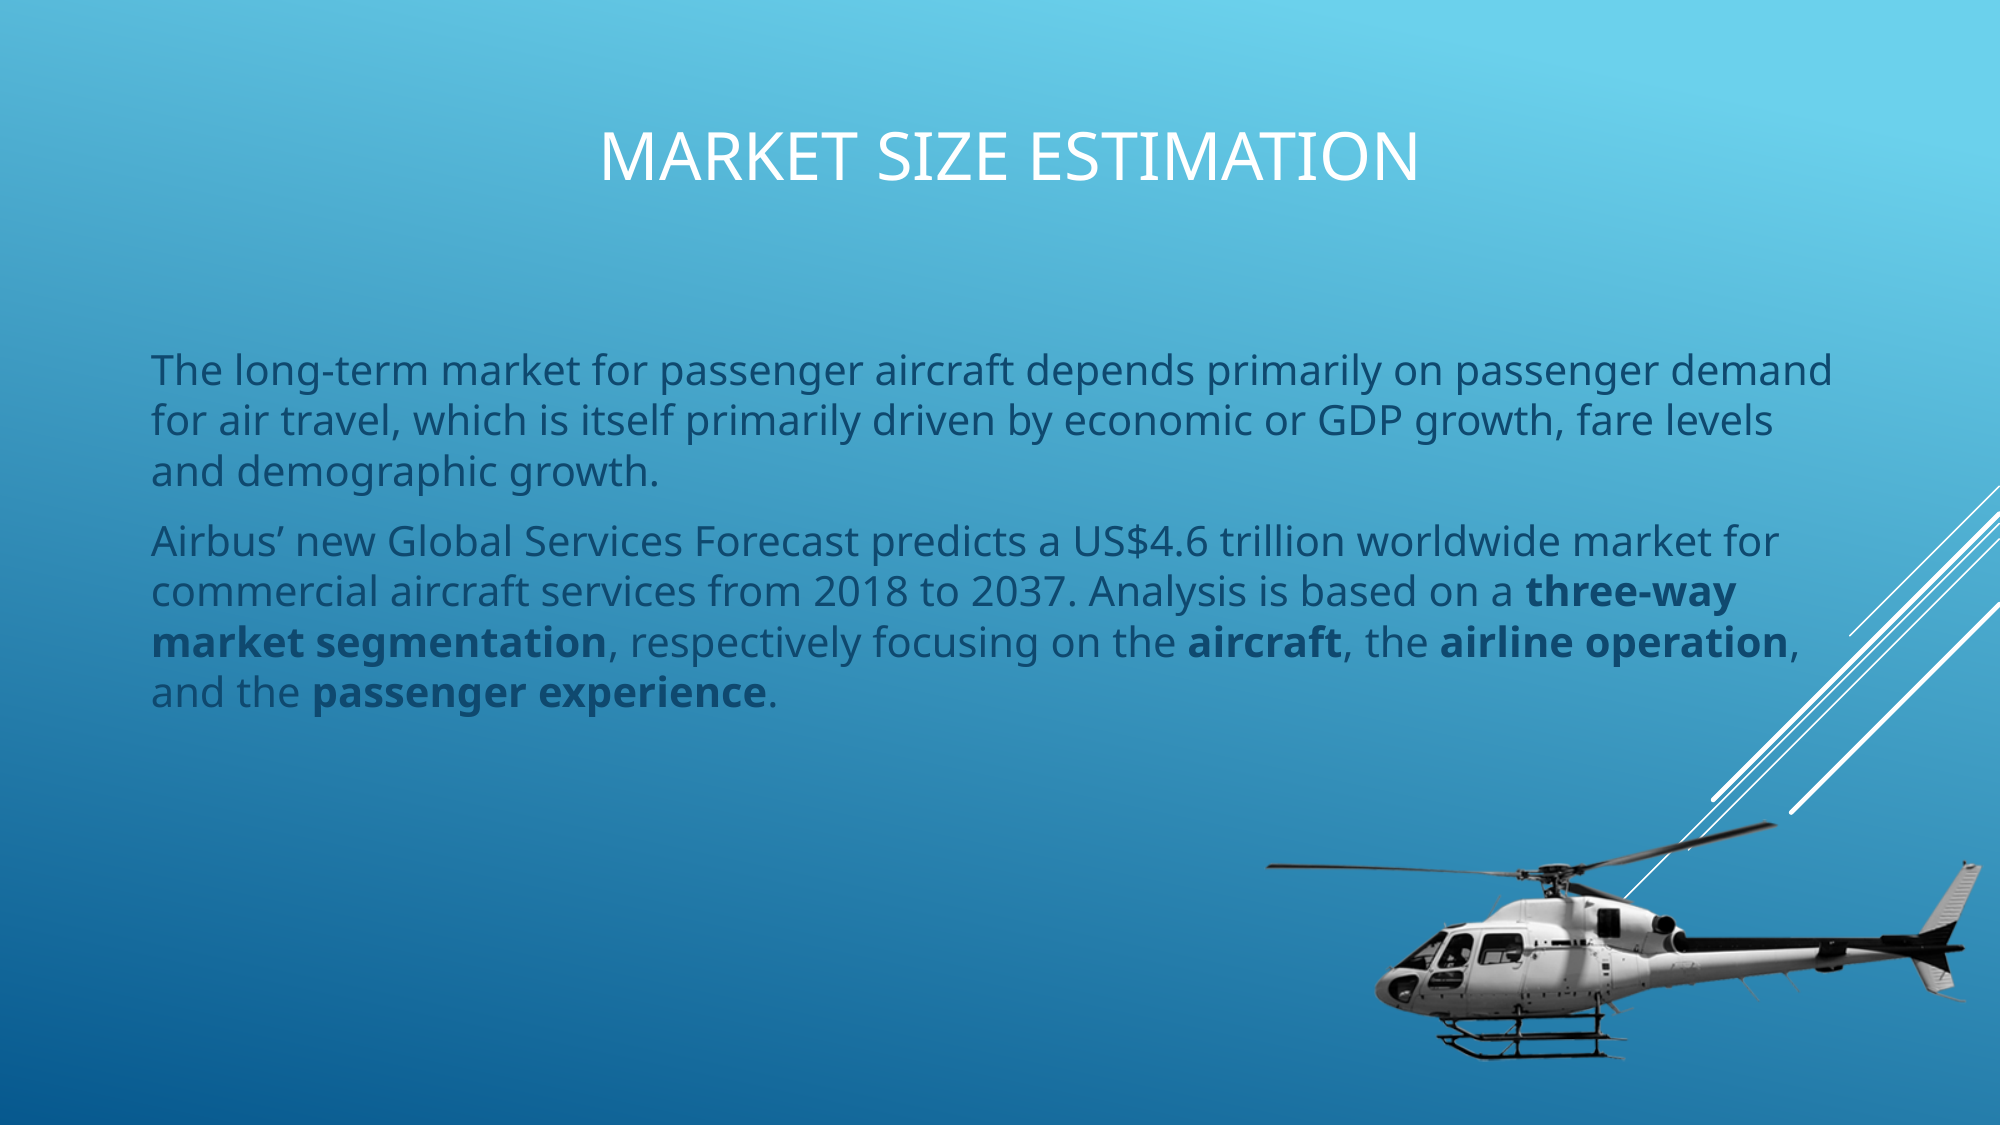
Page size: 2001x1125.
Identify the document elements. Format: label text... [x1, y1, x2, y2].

list [112, 322, 1252, 887]
text_box The long-term market for passenger aircraft depends primarily on passenger demand for air travel, which is itself primarily driven by economic or GDP growth, fare levels and demographic growth. Airbus’ new Global Services Forecast predicts a US$4.6 trillion worldwide market for commercial aircraft services from 2018 to 2037. Analysis is based on a three-way market segmentation, respectively focusing on the aircraft, the airline operation, and the passenger experience. [135, 312, 1852, 747]
title Market size estimation [112, 30, 1910, 278]
picture [1252, 737, 2000, 1125]
